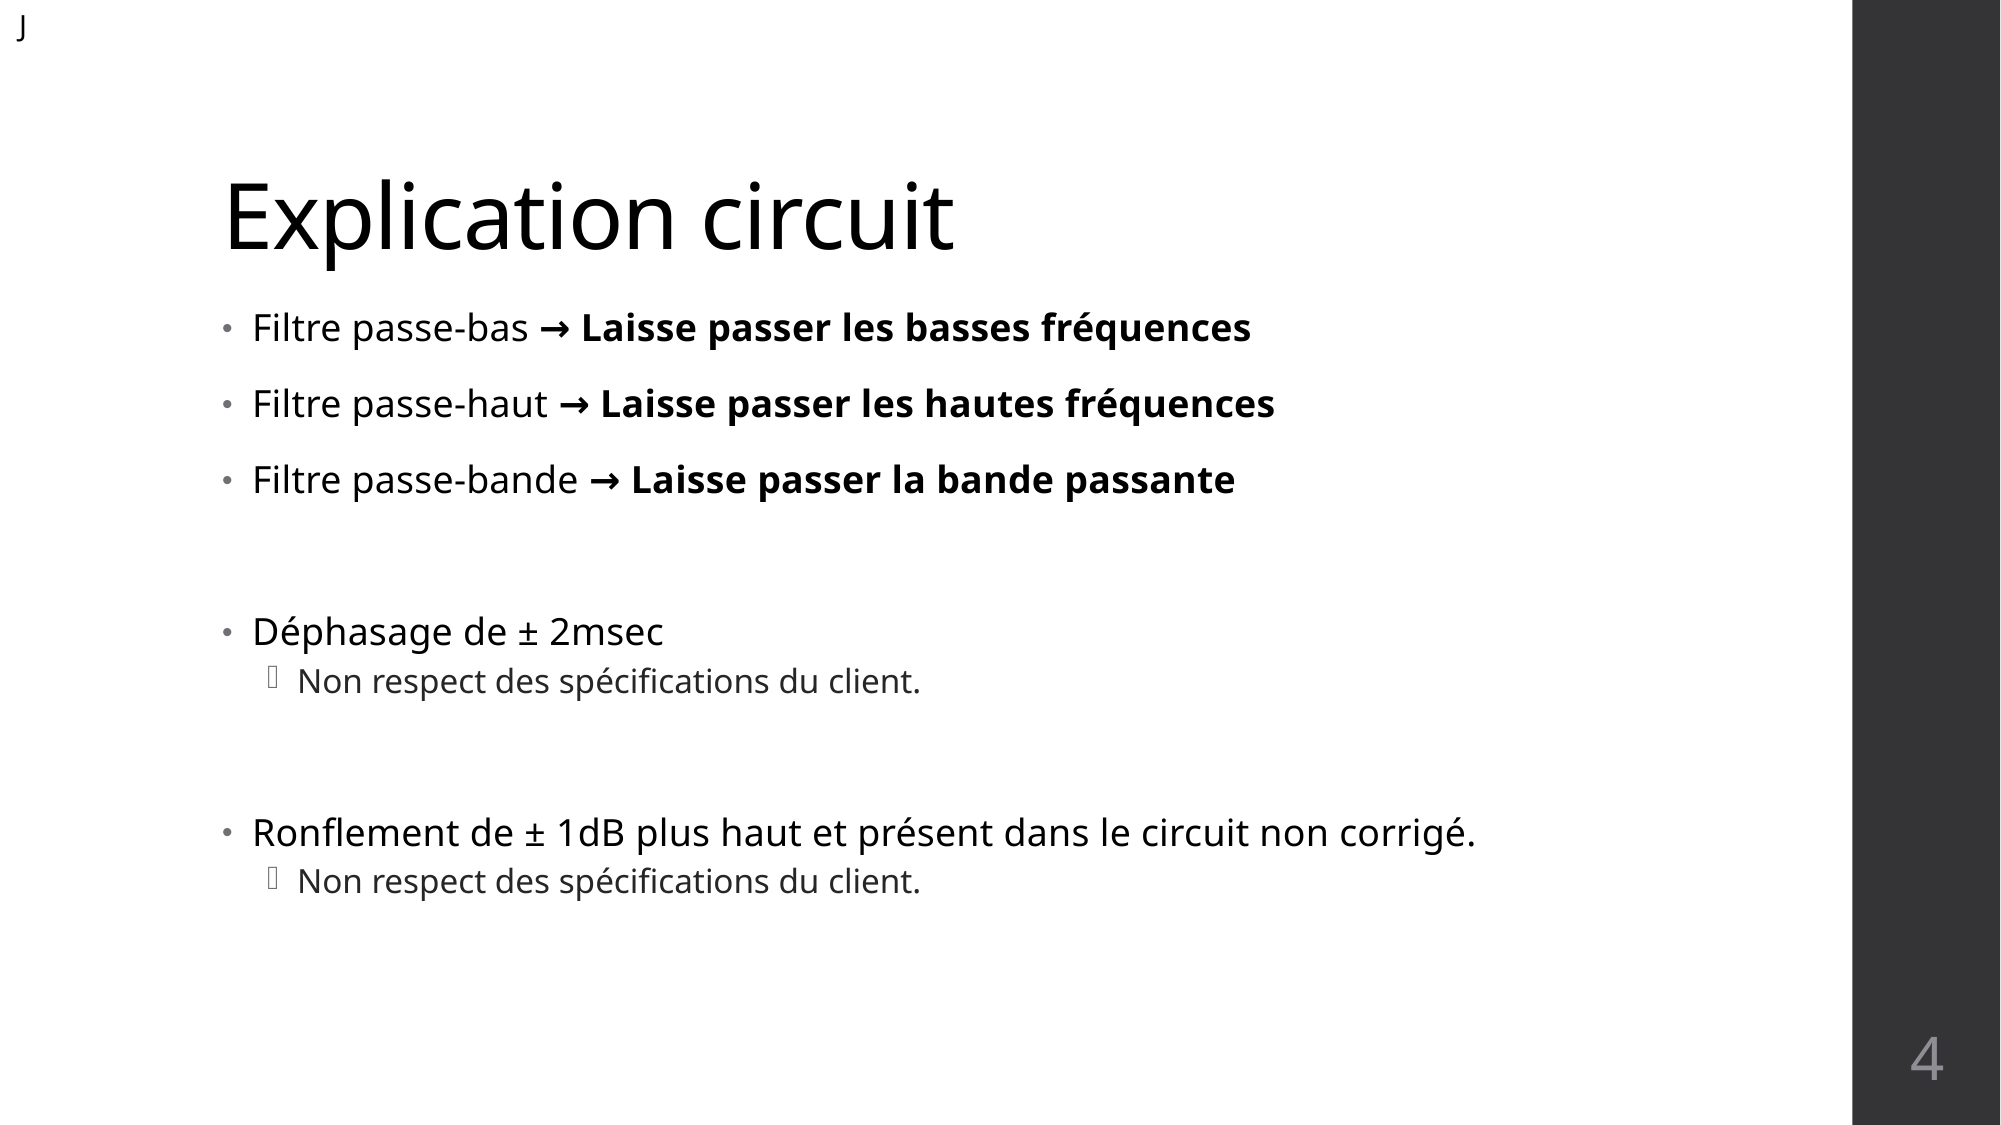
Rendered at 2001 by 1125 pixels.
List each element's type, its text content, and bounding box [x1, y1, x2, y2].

slide_number 4 [1852, 1012, 2000, 1110]
text_box J [4, 0, 43, 50]
list Filtre passe-bas → Laisse passer les basses fréquences Filtre passe-haut → Laisse passer les hautes fréquences Filtre passe-bande → Laisse passer la bande passante Déphasage de ± 2msec Non respect des spécifications du client. Ronflement de ± 1dB plus haut et présent dans le circuit non corrigé. Non respect des spécifications du client. [206, 299, 1617, 1014]
title Explication circuit [206, 60, 1797, 278]
